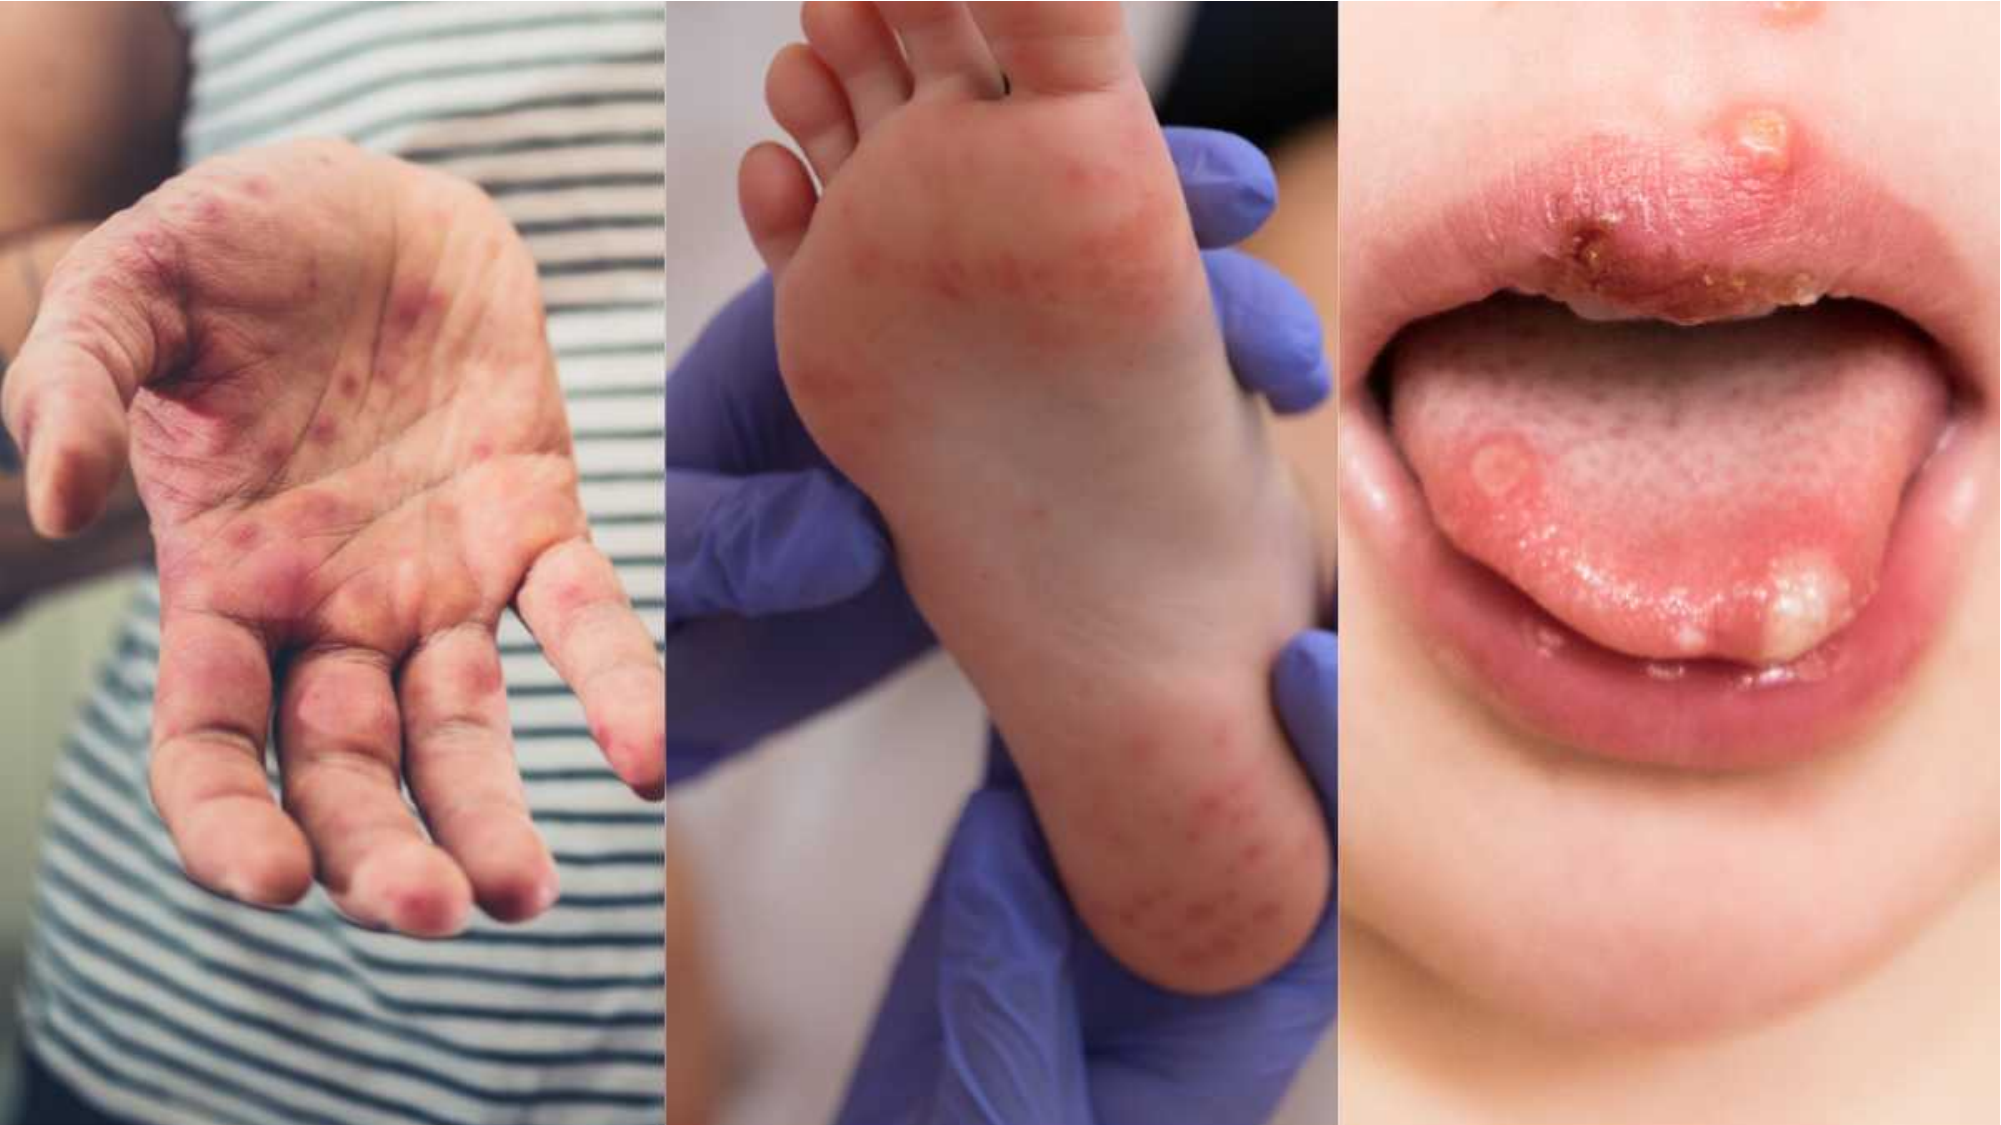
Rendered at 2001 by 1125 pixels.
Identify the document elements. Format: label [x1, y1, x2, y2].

list [0, 0, 2000, 1125]
